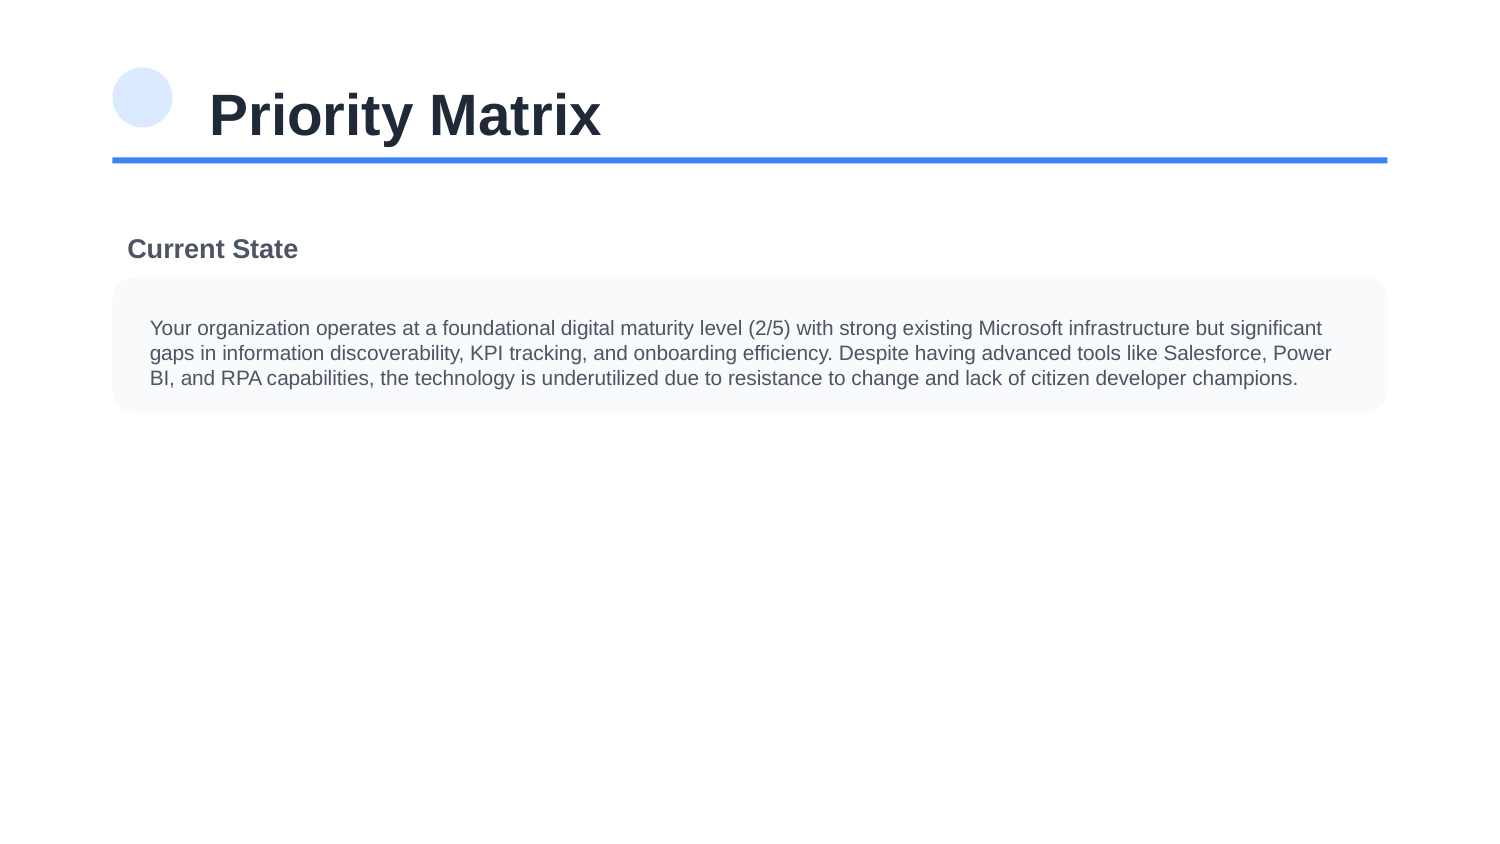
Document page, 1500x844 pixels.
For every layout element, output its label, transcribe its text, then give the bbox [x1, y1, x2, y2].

text_box [112, 67, 173, 128]
text_box [112, 277, 1388, 413]
text_box [112, 157, 1388, 164]
text_box Current State [112, 224, 1388, 270]
text_box Priority Matrix [195, 74, 1388, 150]
text_box Your organization operates at a foundational digital maturity level (2/5) with strong existing Microsoft infrastructure but significant gaps in information discoverability, KPI tracking, and onboarding efficiency. Despite having advanced tools like Salesforce, Power BI, and RPA capabilities, the technology is underutilized due to resistance to change and lack of citizen developer champions. [134, 299, 1365, 405]
